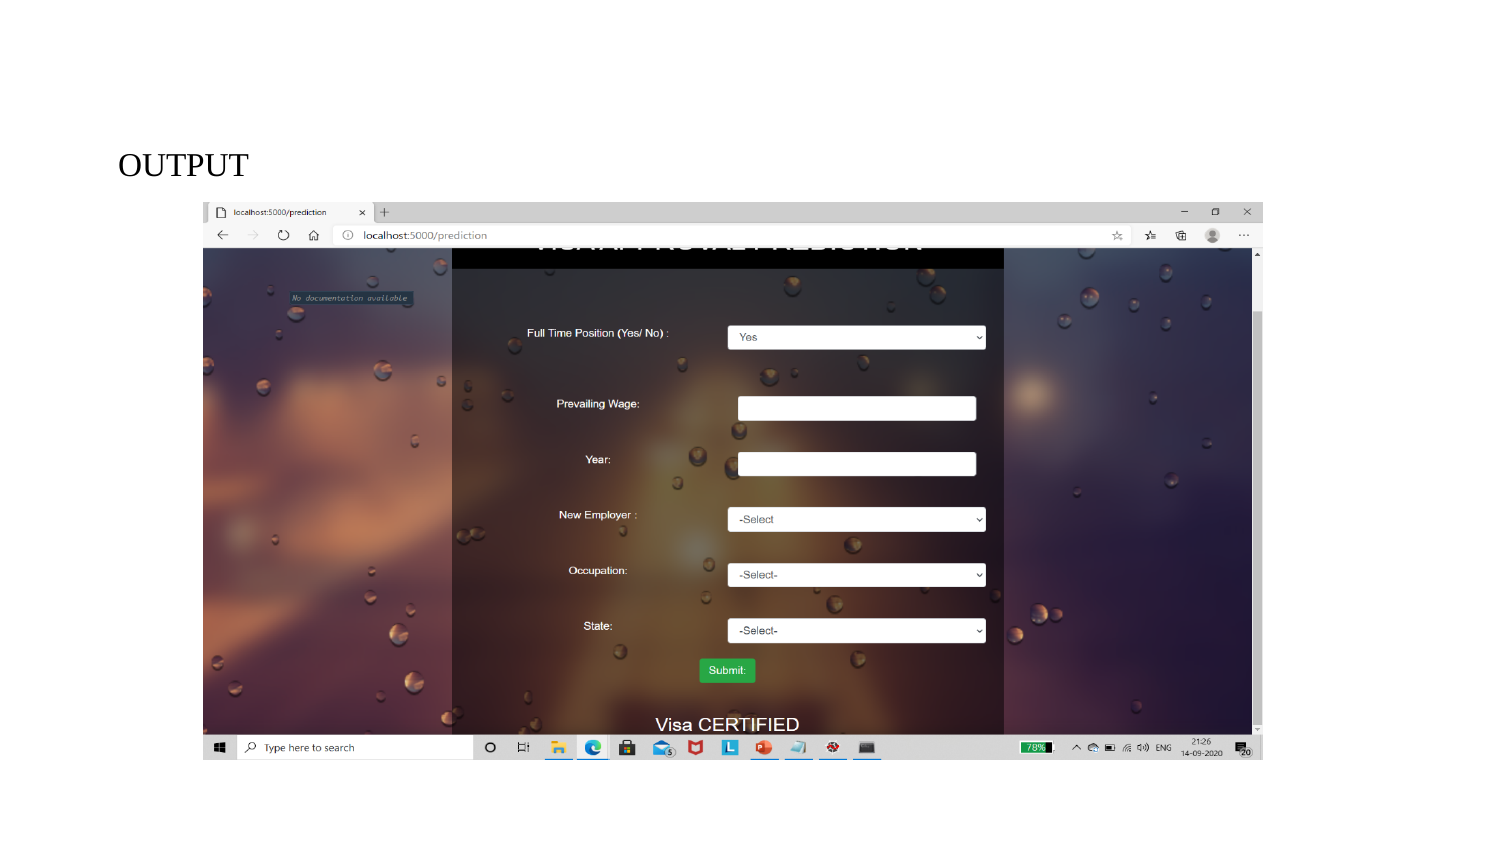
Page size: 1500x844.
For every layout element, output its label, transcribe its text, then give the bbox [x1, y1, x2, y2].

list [203, 202, 1263, 760]
title OUTPUT [103, 129, 1397, 203]
